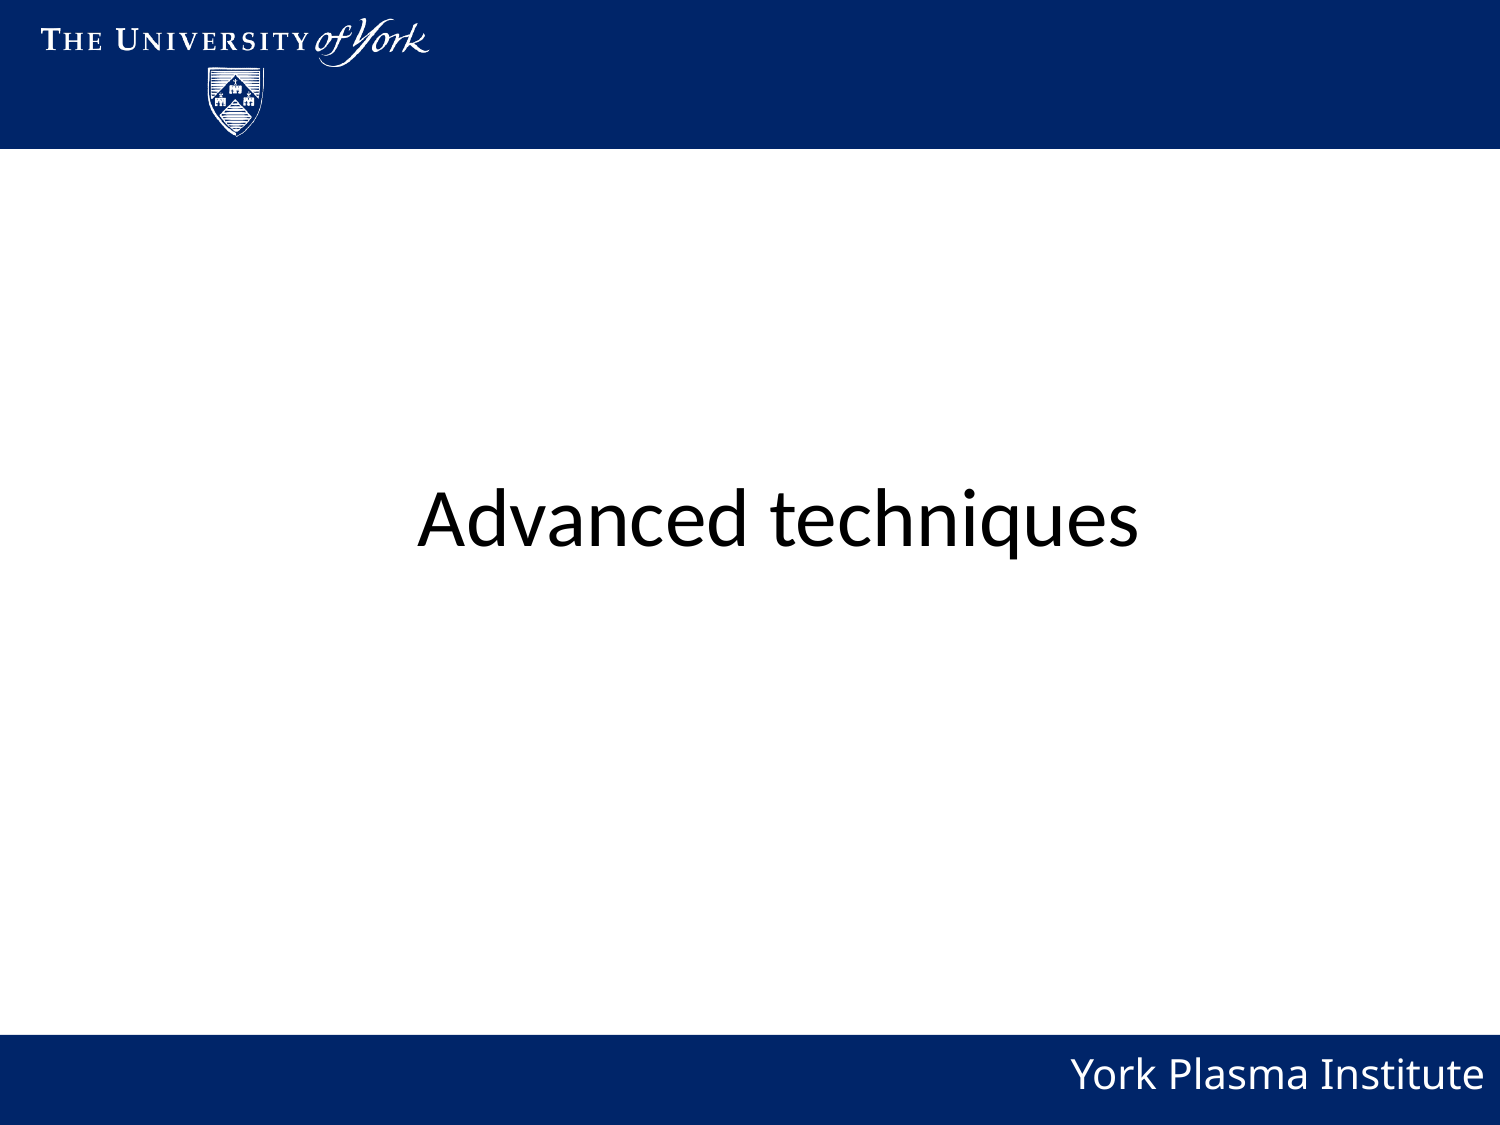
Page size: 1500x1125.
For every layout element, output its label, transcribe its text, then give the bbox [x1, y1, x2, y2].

text_box Advanced techniques [147, 456, 1412, 571]
picture [41, 18, 430, 138]
